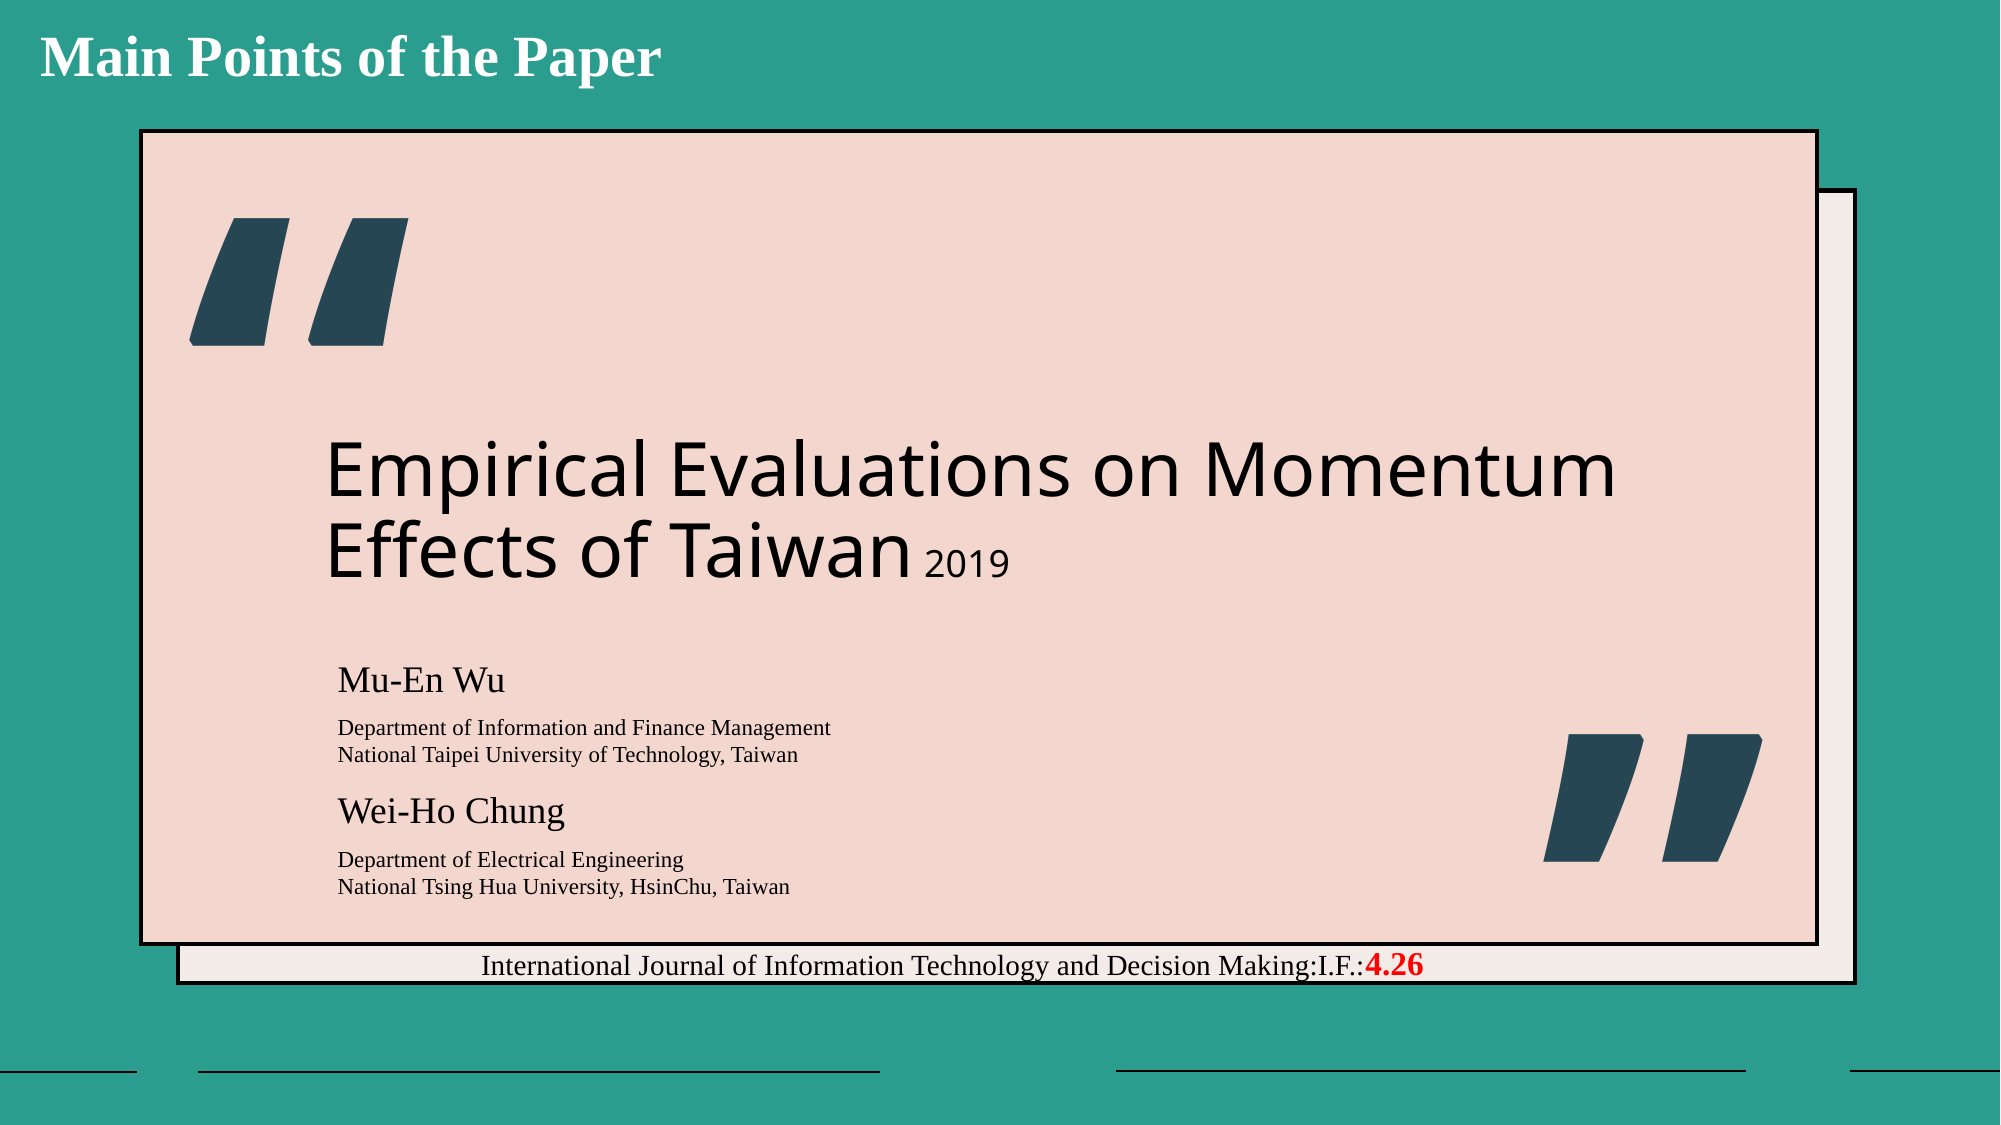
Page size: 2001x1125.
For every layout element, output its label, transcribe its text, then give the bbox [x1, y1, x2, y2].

text_box International Journal of Information Technology and Decision Making:I.F.:4.26 [466, 934, 1534, 989]
list ” [1522, 649, 1818, 988]
text_box Main Points of the Paper [25, 10, 695, 96]
list “ [168, 132, 464, 471]
title Empirical Evaluations on Momentum Effects of Taiwan [309, 356, 1698, 669]
list Mu-En Wu Department of Information and Finance Management National Taipei University of Technology, Taiwan Wei-Ho Chung Department of Electrical Engineering National Tsing Hua University, HsinChu, Taiwan [322, 639, 1076, 914]
text_box 2019 [909, 532, 1025, 592]
